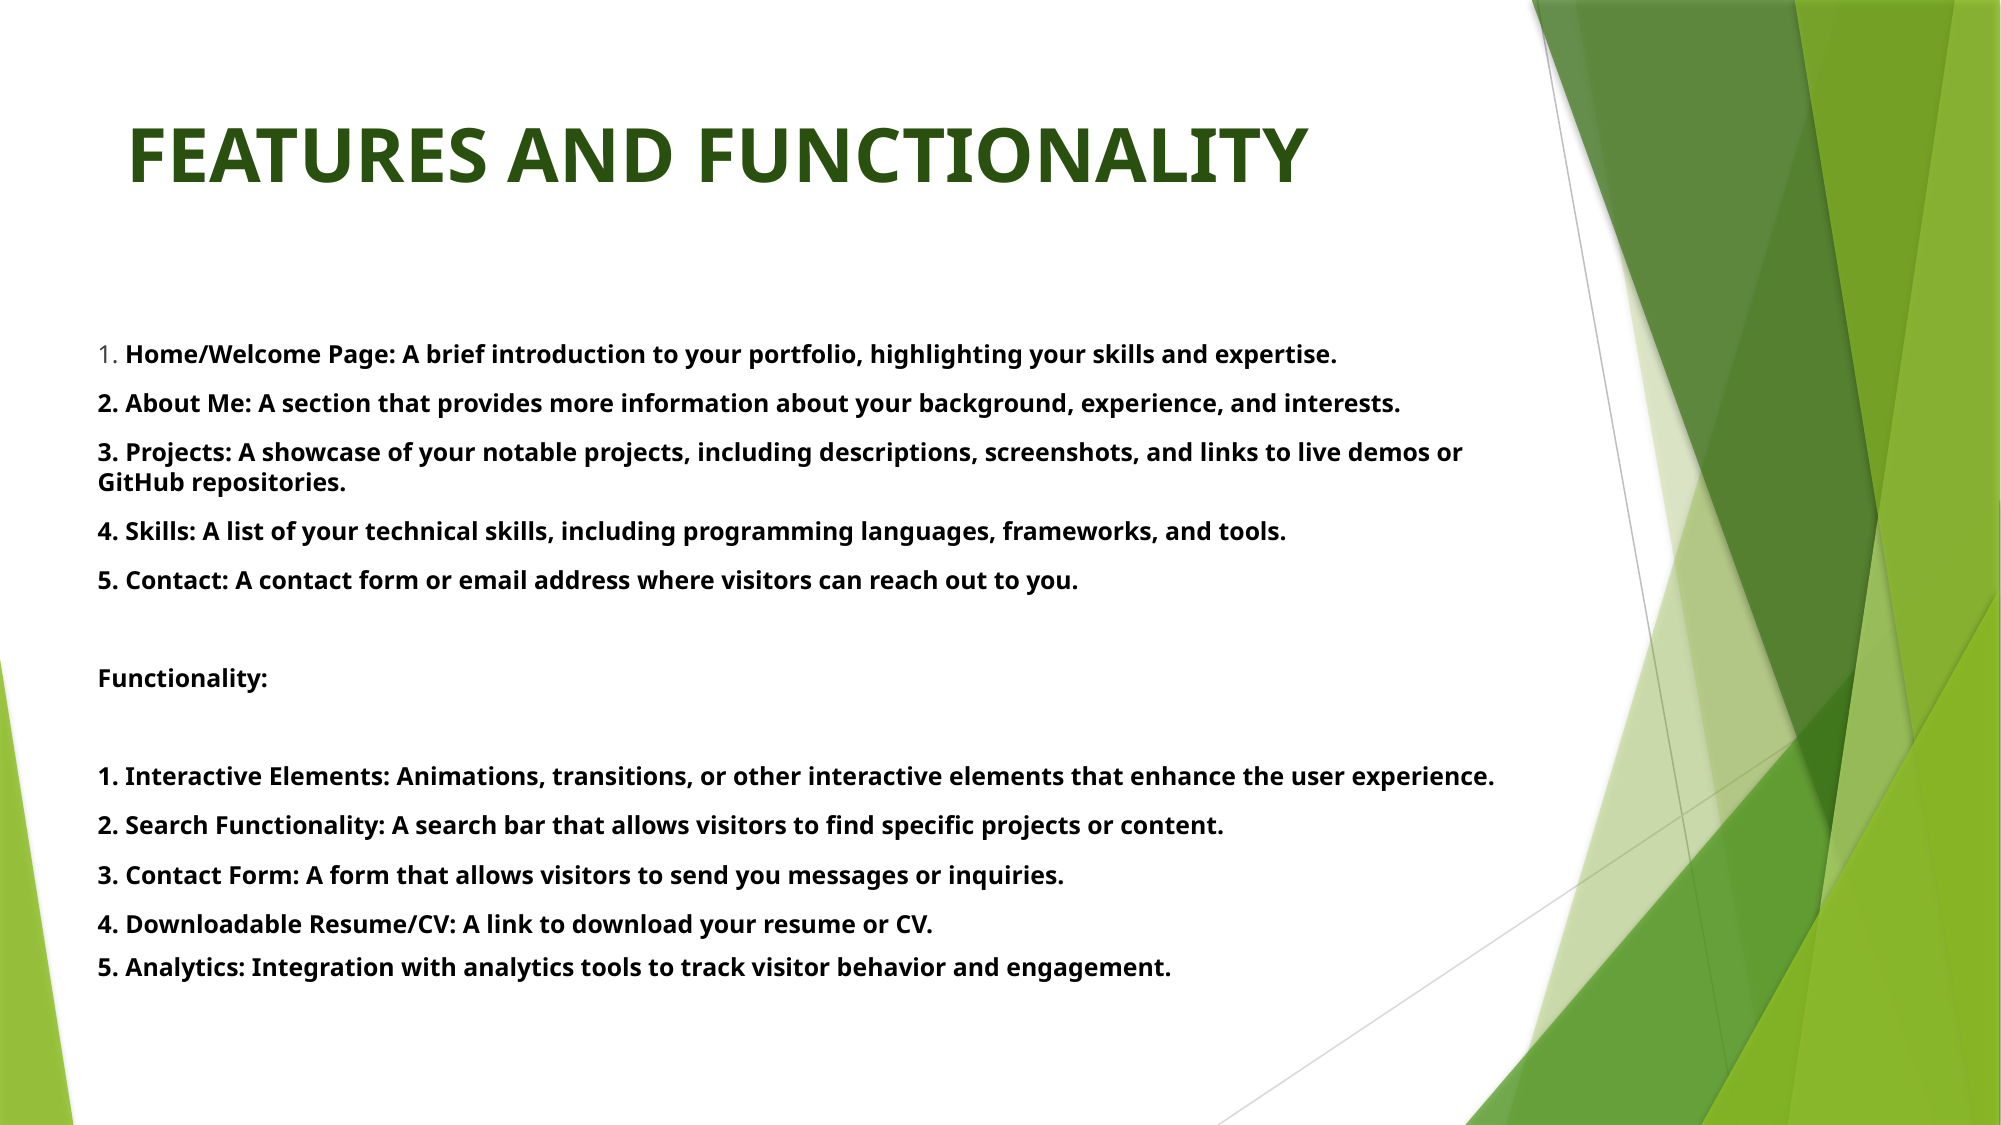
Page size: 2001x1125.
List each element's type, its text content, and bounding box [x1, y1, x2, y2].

list 1. Home/Welcome Page: A brief introduction to your portfolio, highlighting your skills and expertise. 2. About Me: A section that provides more information about your background, experience, and interests. 3. Projects: A showcase of your notable projects, including descriptions, screenshots, and links to live demos or GitHub repositories. 4. Skills: A list of your technical skills, including programming languages, frameworks, and tools. 5. Contact: A contact form or email address where visitors can reach out to you. Functionality: 1. Interactive Elements: Animations, transitions, or other interactive elements that enhance the user experience. 2. Search Functionality: A search bar that allows visitors to find specific projects or content. 3. Contact Form: A form that allows visitors to send you messages or inquiries. 4. Downloadable Resume/CV: A link to download your resume or CV. 5. Analytics: Integration with analytics tools to track visitor behavior and engagement. [82, 281, 1522, 991]
title FEATURES AND FUNCTIONALITY [111, 99, 1522, 281]
